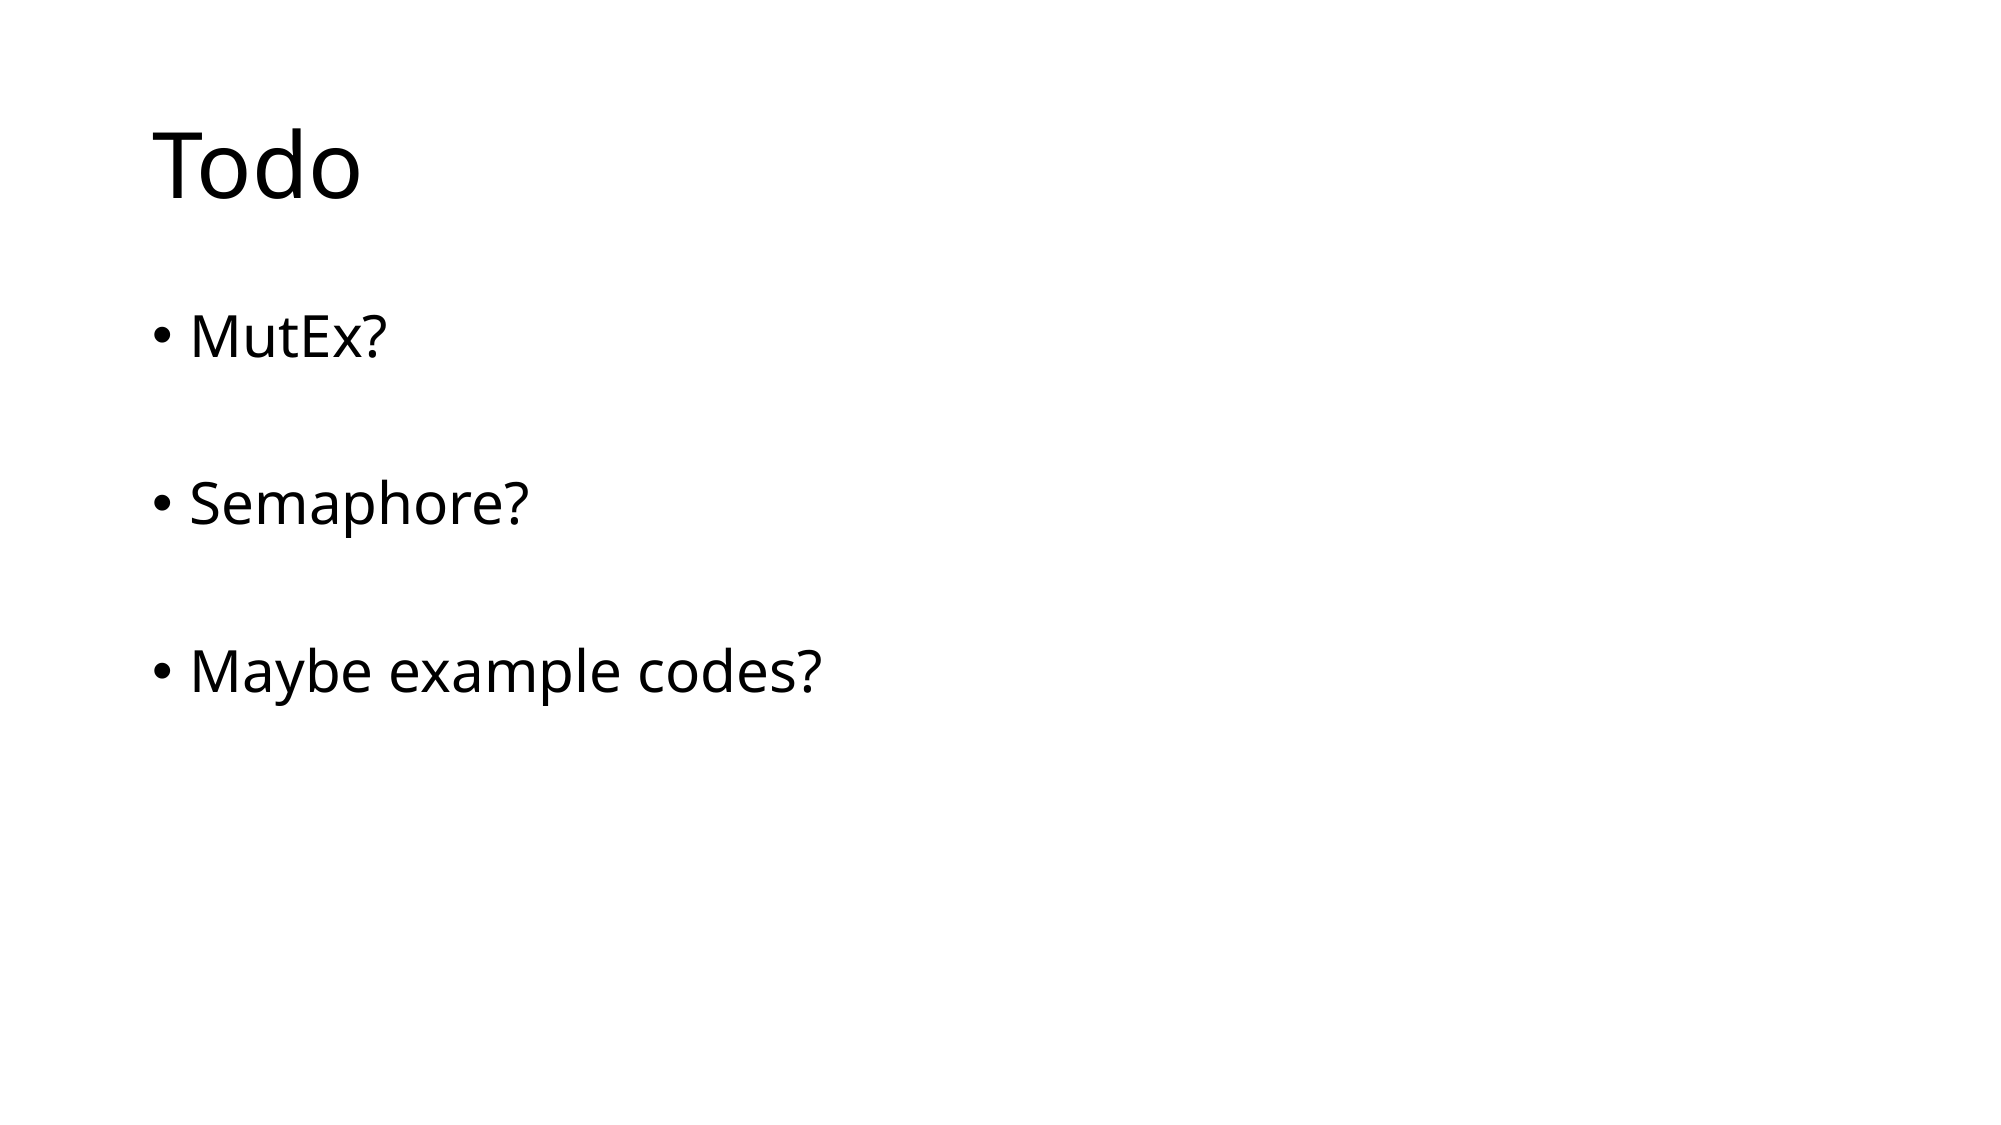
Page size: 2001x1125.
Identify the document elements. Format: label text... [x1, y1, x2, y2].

title Todo [137, 59, 1863, 278]
list MutEx? Semaphore? Maybe example codes? [137, 299, 1863, 1014]
